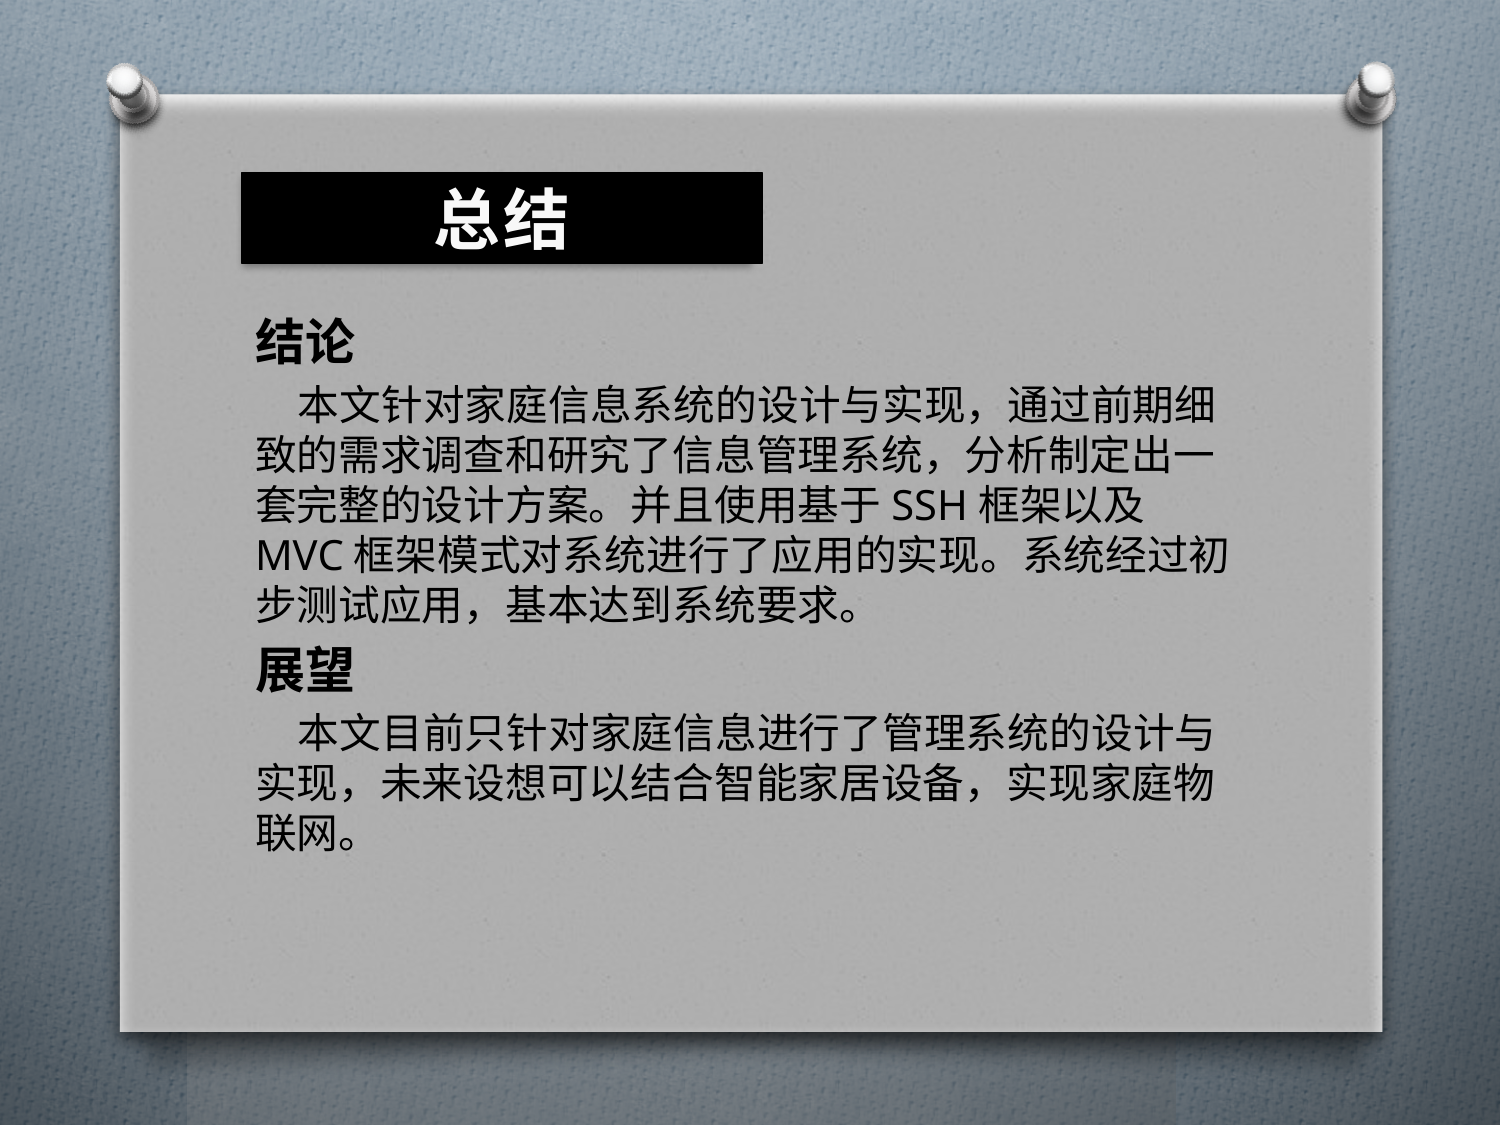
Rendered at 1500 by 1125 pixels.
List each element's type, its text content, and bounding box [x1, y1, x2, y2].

picture [75, 29, 198, 153]
picture [1317, 35, 1439, 156]
text_box 总结 [241, 172, 763, 264]
list 结论 本文针对家庭信息系统的设计与实现，通过前期细致的需求调查和研究了信息管理系统，分析制定出一套完整的设计方案。并且使用基于SSH框架以及MVC框架模式对系统进行了应用的实现。系统经过初步测试应用，基本达到系统要求。 展望 本文目前只针对家庭信息进行了管理系统的设计与实现，未来设想可以结合智能家居设备，实现家庭物联网。 [240, 302, 1257, 939]
